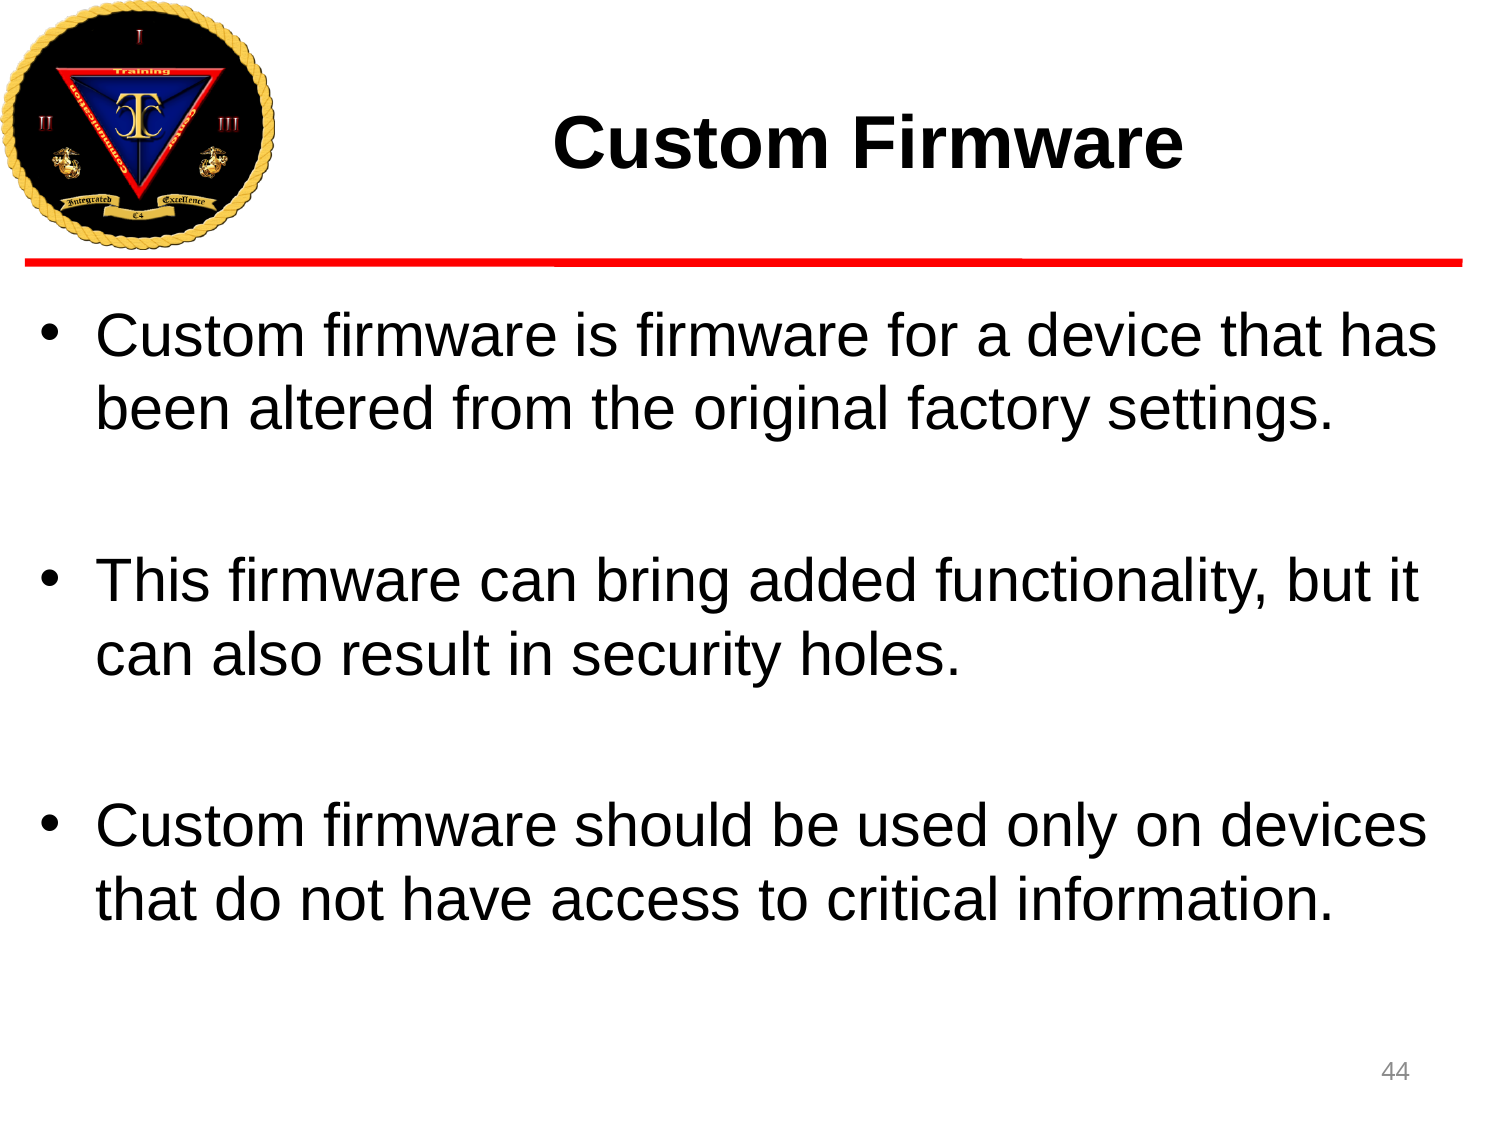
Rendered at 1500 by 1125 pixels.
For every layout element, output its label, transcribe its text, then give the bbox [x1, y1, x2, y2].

list Custom firmware is firmware for a device that has been altered from the original factory settings. This firmware can bring added functionality, but it can also result in security holes. Custom firmware should be used only on devices that do not have access to critical information. [24, 287, 1463, 1081]
slide_number 44 [1074, 1042, 1425, 1103]
picture [0, 0, 275, 250]
title Custom Firmware [274, 44, 1463, 233]
